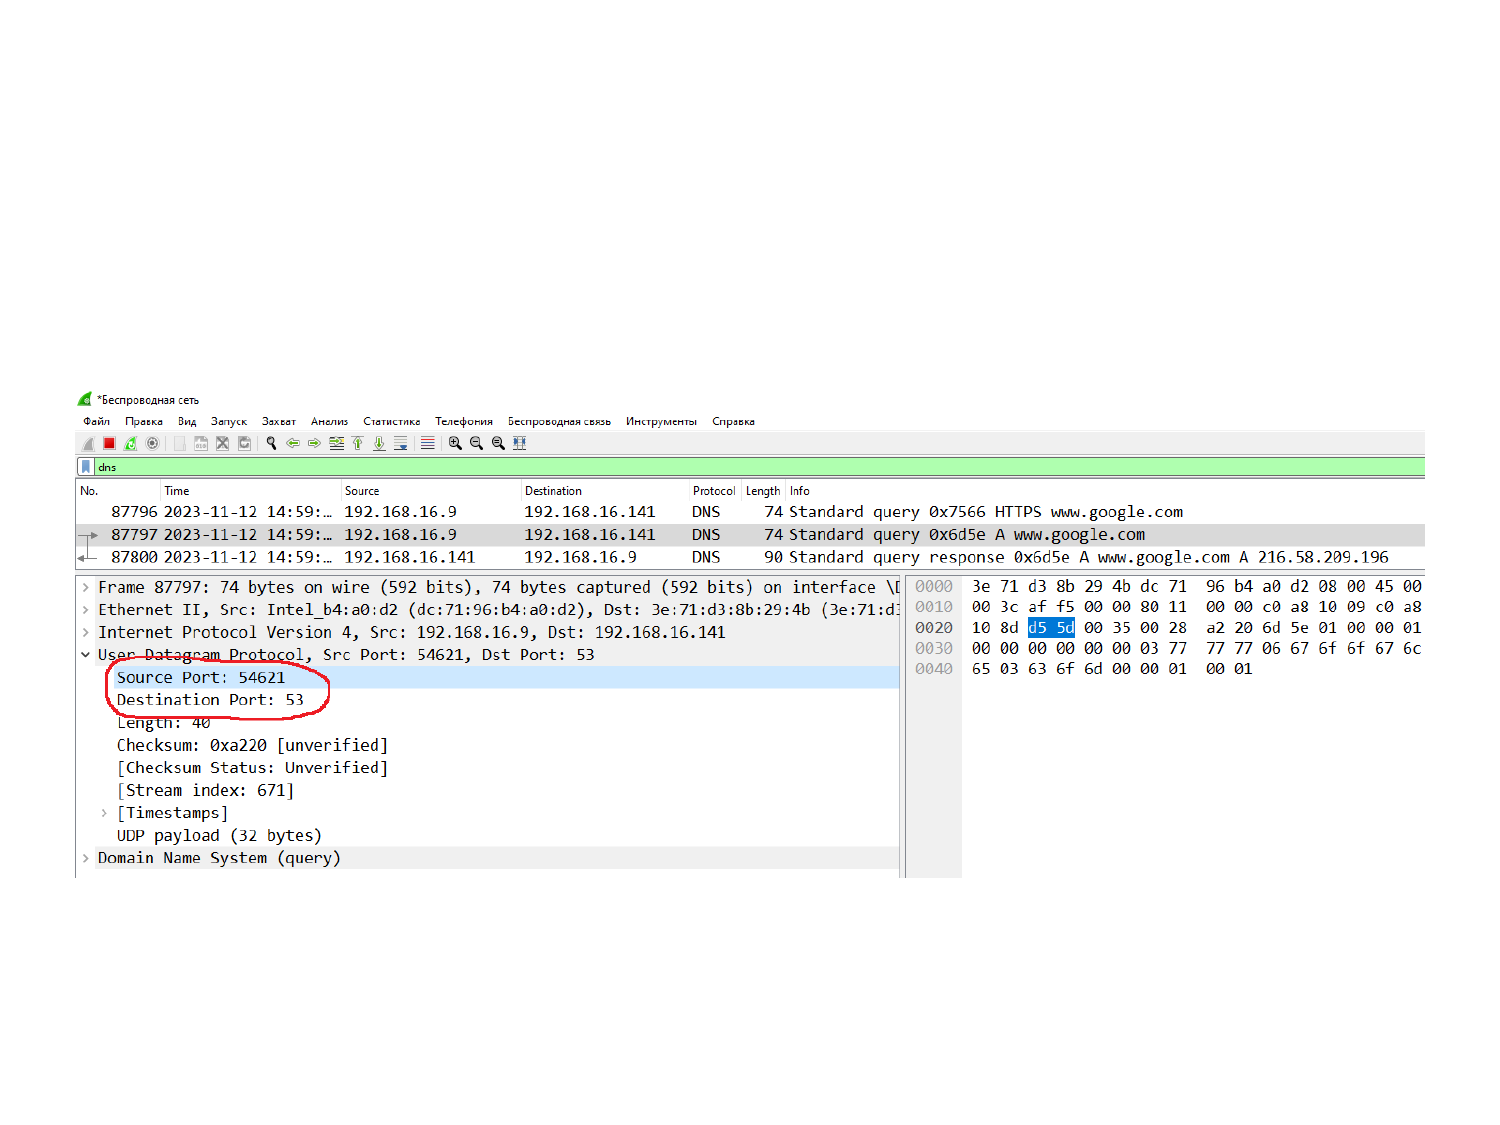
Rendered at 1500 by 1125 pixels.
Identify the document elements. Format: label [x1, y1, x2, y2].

list [74, 389, 1426, 878]
